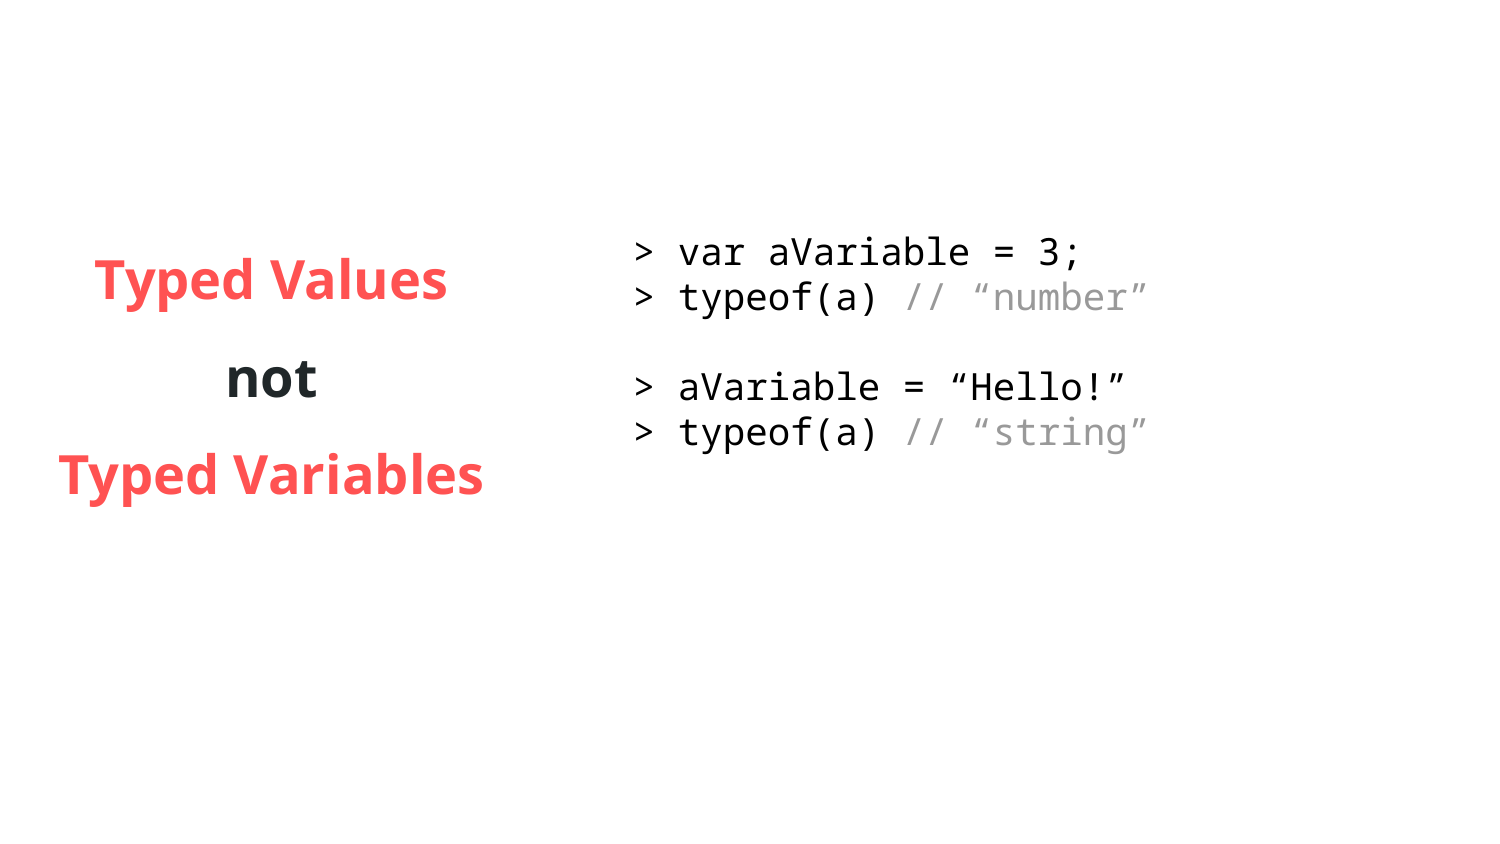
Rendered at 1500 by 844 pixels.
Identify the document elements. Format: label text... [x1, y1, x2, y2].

title Typed Values not Typed Variables [41, 213, 502, 521]
text_box > var aVariable = 3; > typeof(a) // “number” > aVariable = “Hello!” > typeof(a) // “string” [617, 213, 1457, 575]
